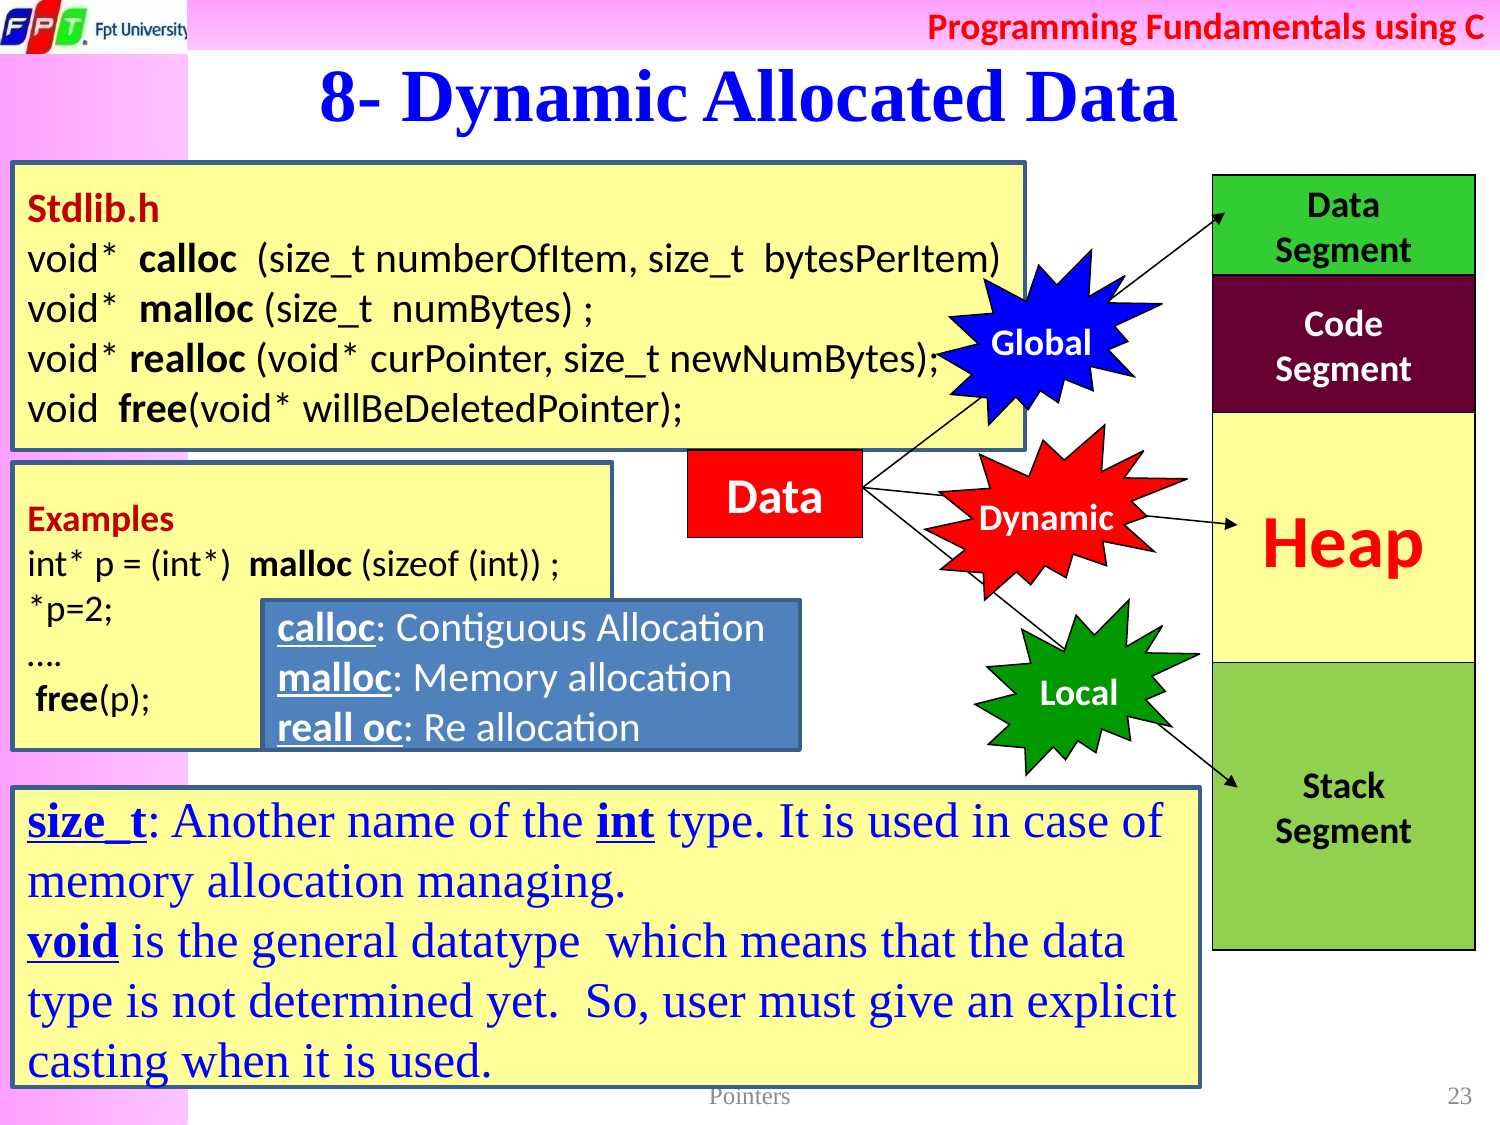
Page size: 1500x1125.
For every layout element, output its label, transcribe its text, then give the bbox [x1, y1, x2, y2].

text_box Local [974, 600, 1200, 775]
text_box Global [937, 249, 1163, 425]
text_box calloc: Contiguous Allocation malloc: Memory allocation reall oc: Re allocation [260, 598, 802, 752]
picture [0, 0, 188, 45]
text_box [1147, 515, 1238, 530]
text_box size_t: Another name of the int type. It is used in case of memory allocation managing. void is the general datatype which means that the data type is not determined yet. So, user must give an explicit casting when it is used. [10, 785, 1202, 1089]
text_box Dynamic [924, 425, 1188, 601]
text_box Data Segment [1212, 174, 1475, 274]
text_box Examples int* p = (int*) malloc (sizeof (int)) ; *p=2; …. free(p); [10, 460, 614, 752]
footer Pointers [512, 1074, 988, 1116]
text_box Heap [1212, 413, 1475, 662]
text_box [1157, 724, 1238, 788]
text_box Stdlib.h void* calloc (size_t numberOfItem, size_t bytesPerItem) void* malloc (size_t numBytes) ; void* realloc (void* curPointer, size_t newNumBytes); void free(void* willBeDeletedPointer); [10, 160, 1027, 452]
text_box Code Segment [1212, 274, 1475, 413]
text_box [1111, 212, 1225, 300]
slide_number 23 [1137, 1074, 1488, 1116]
title 8- Dynamic Allocated Data [0, 45, 1500, 138]
text_box Stack Segment [1212, 662, 1475, 950]
text_box Data [687, 449, 863, 538]
